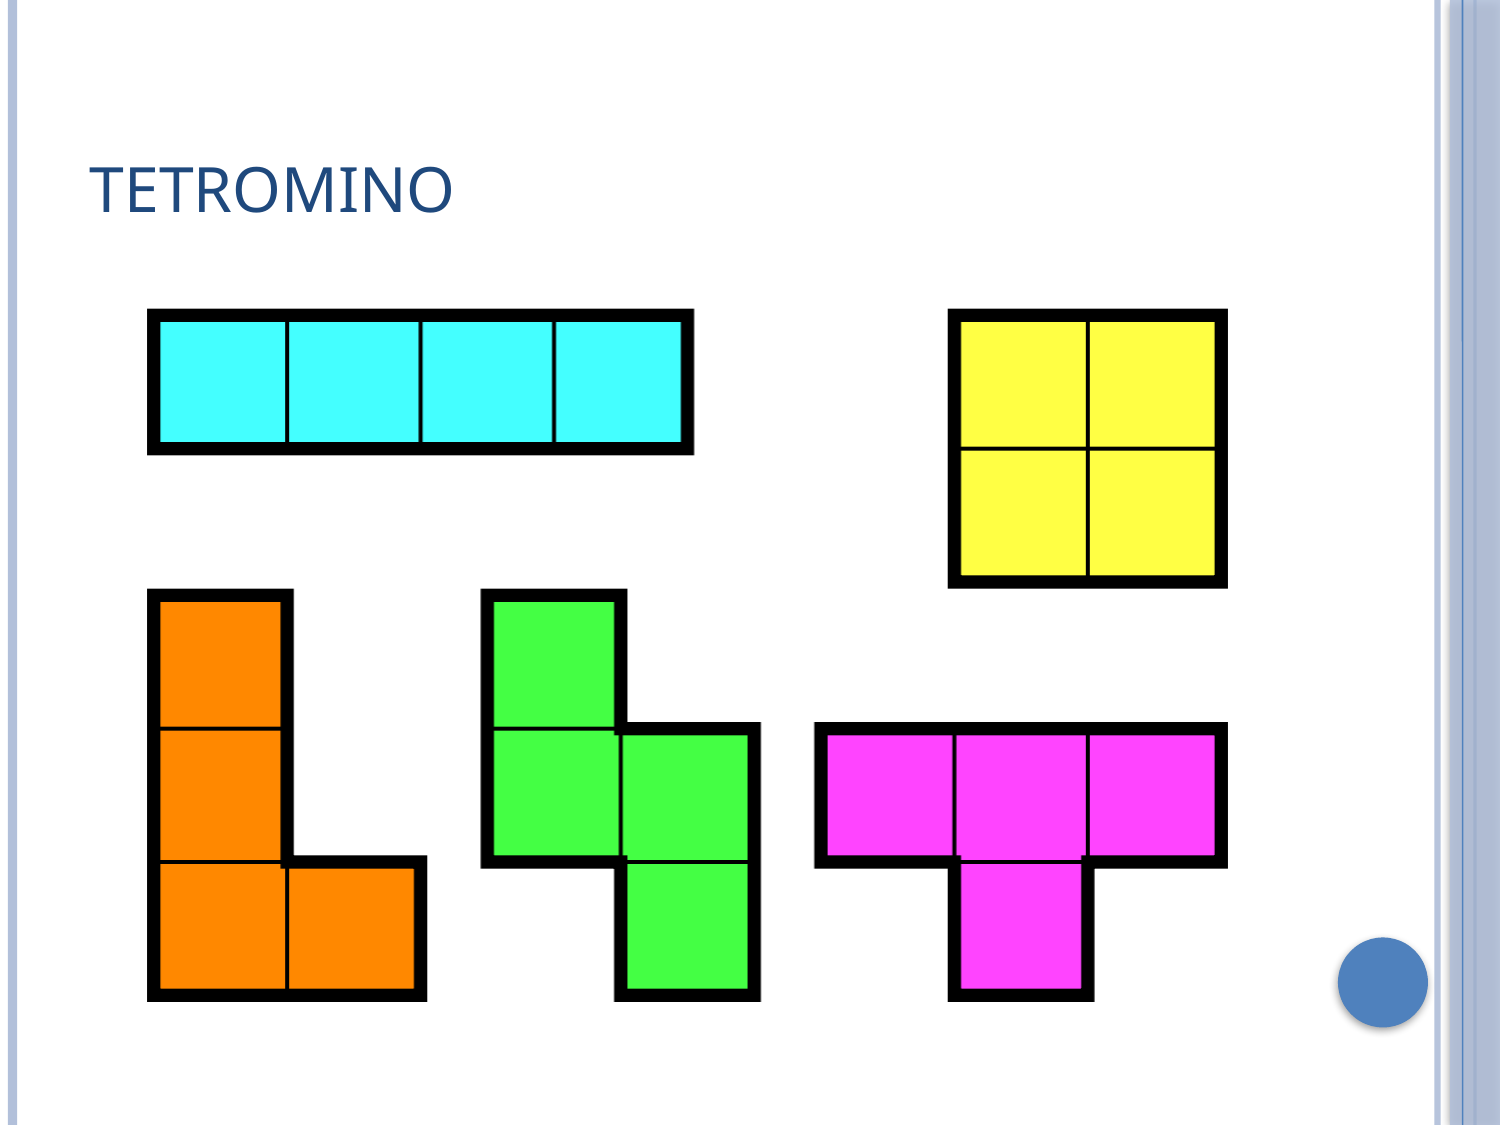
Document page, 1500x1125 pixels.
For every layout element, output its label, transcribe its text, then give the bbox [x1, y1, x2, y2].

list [87, 261, 1288, 1063]
title tetromino [75, 45, 1300, 233]
